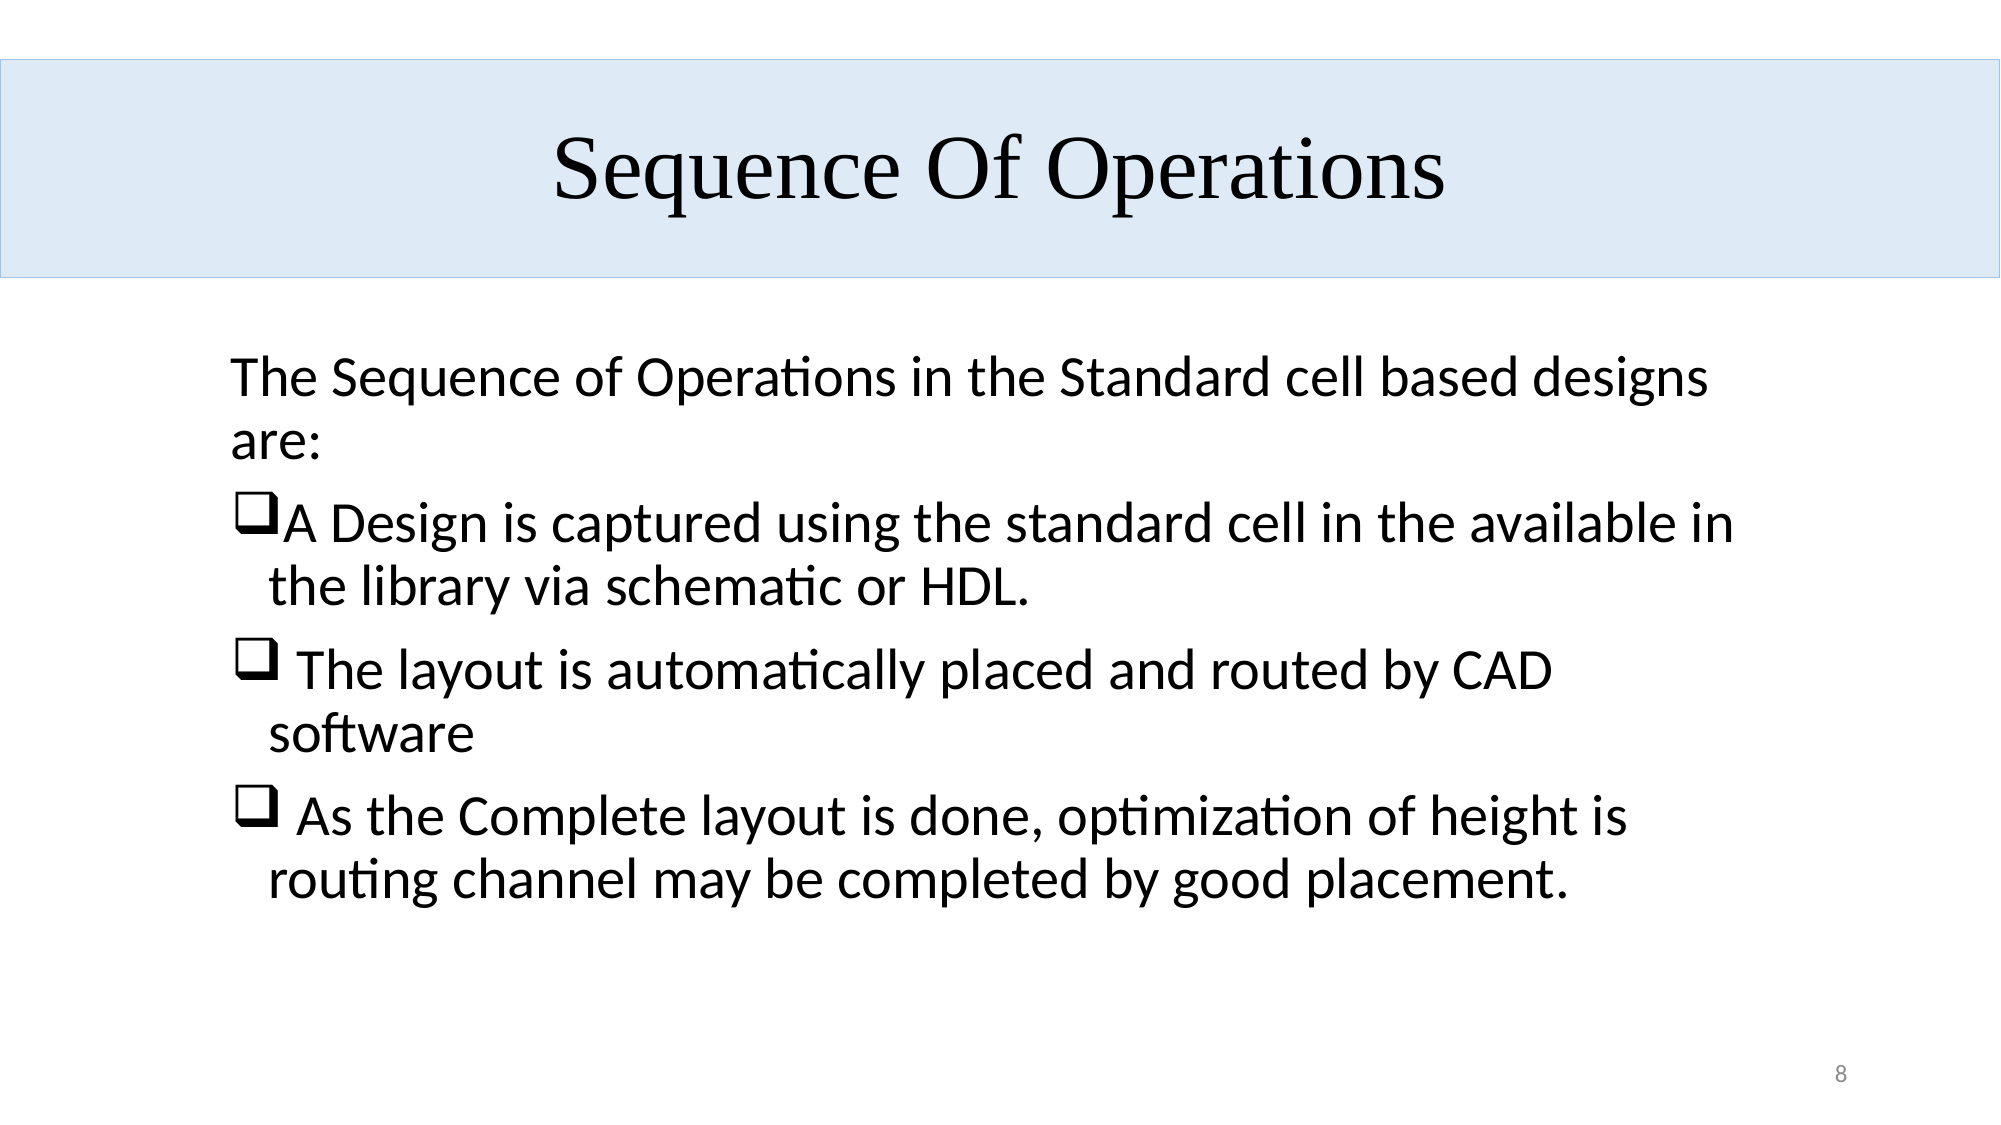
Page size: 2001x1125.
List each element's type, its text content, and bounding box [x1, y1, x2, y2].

text_box The Sequence of Operations in the Standard cell based designs are: A Design is captured using the standard cell in the available in the library via schematic or HDL. The layout is automatically placed and routed by CAD software As the Complete layout is done, optimization of height is routing channel may be completed by good placement. [215, 338, 1785, 988]
text_box [1412, 1042, 1863, 1103]
list [137, 299, 1863, 1014]
text_box Sequence Of Operations [0, 59, 2000, 278]
